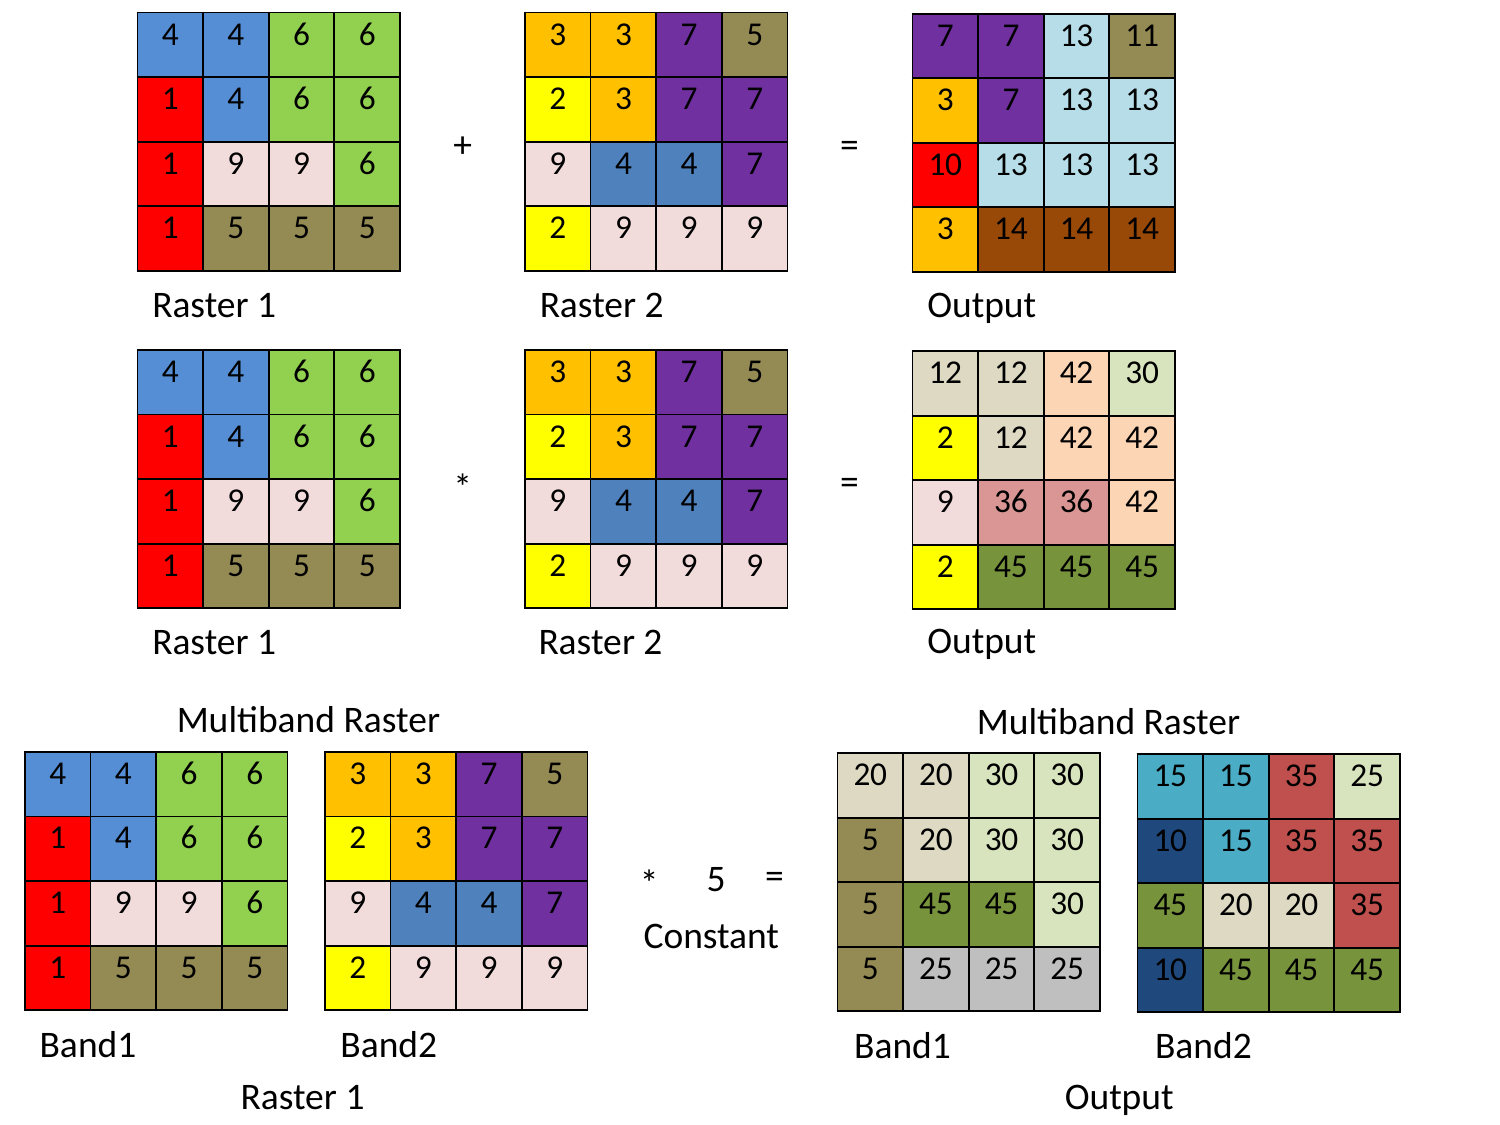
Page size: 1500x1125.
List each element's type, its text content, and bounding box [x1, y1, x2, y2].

table_cell 2 [913, 546, 977, 608]
text_box * [438, 455, 488, 515]
table_cell 9 [523, 947, 587, 1009]
table_cell 35 [1335, 884, 1399, 947]
table_cell 7 [523, 817, 587, 880]
table_cell 9 [204, 480, 268, 543]
table_cell 45 [970, 883, 1033, 946]
table_header 3 [526, 351, 590, 414]
table_header 12 [979, 352, 1043, 415]
table_header 4 [204, 351, 268, 414]
table_header 4 [204, 13, 268, 76]
table_cell 4 [657, 480, 721, 543]
table_cell 20 [1270, 884, 1333, 947]
table_header 7 [913, 15, 977, 77]
table_cell 4 [657, 143, 721, 205]
table_cell 2 [326, 947, 390, 1009]
table_cell 3 [591, 78, 655, 141]
table_cell 6 [157, 817, 221, 880]
table_cell 20 [904, 819, 968, 881]
table_header 3 [591, 13, 655, 76]
table_cell 5 [157, 947, 221, 1009]
table_header 6 [270, 13, 333, 76]
table_header 6 [157, 753, 221, 816]
table_cell 14 [1045, 208, 1108, 271]
table_cell 5 [223, 947, 287, 1009]
table_cell 4 [457, 882, 521, 945]
table_cell 30 [1035, 819, 1099, 881]
table_header 4 [138, 13, 202, 76]
table_cell 2 [326, 817, 390, 880]
table_cell 42 [1110, 481, 1174, 544]
table_cell 3 [913, 79, 977, 142]
text_box = [825, 112, 874, 173]
table_header 30 [1110, 352, 1174, 415]
table_header 25 [1335, 755, 1399, 818]
table_cell 4 [591, 480, 655, 543]
table_cell 9 [204, 143, 268, 205]
table_cell 42 [1110, 417, 1174, 479]
table_cell 7 [723, 415, 787, 478]
table_cell 15 [1204, 820, 1268, 882]
text_box Band2 [325, 1012, 463, 1073]
table_header 3 [326, 753, 390, 816]
table_cell 14 [979, 208, 1043, 271]
table_header 3 [591, 351, 655, 414]
table_cell 45 [1204, 949, 1268, 1011]
text_box + [438, 112, 488, 173]
table_header 30 [970, 754, 1033, 817]
table_header 13 [1045, 15, 1108, 77]
table_cell 2 [526, 415, 590, 478]
table_cell 45 [1138, 884, 1202, 947]
text_box Band1 [839, 1013, 977, 1074]
table_cell 5 [270, 207, 333, 270]
table_cell 45 [979, 546, 1043, 608]
text_box Output [912, 608, 1163, 669]
table_header 15 [1204, 755, 1268, 818]
table_header 3 [526, 13, 590, 76]
table_cell 9 [723, 207, 787, 270]
table_cell 6 [335, 480, 399, 543]
table_cell 6 [270, 415, 333, 478]
table_cell 36 [1045, 481, 1108, 544]
table_cell 1 [26, 817, 90, 880]
table_cell 1 [138, 480, 202, 543]
table_cell 9 [657, 207, 721, 270]
table_cell 1 [138, 415, 202, 478]
table_cell 4 [204, 78, 268, 141]
table_cell 45 [904, 883, 968, 946]
table_header 4 [26, 753, 90, 816]
table_cell 45 [1335, 949, 1399, 1011]
table_cell 3 [591, 415, 655, 478]
table_cell 9 [326, 882, 390, 945]
table_cell 5 [335, 207, 399, 270]
table_cell 13 [1110, 144, 1174, 206]
text_box Raster 1 [137, 272, 388, 333]
table_header 35 [1270, 755, 1333, 818]
table_cell 7 [657, 415, 721, 478]
table_cell 6 [270, 78, 333, 141]
table_header 42 [1045, 352, 1108, 415]
table_cell 13 [1045, 144, 1108, 206]
table_header 6 [223, 753, 287, 816]
table_header 20 [904, 754, 968, 817]
table_cell 35 [1270, 820, 1333, 882]
text_box Raster 1 [225, 1064, 388, 1125]
table_cell 5 [335, 545, 399, 607]
table_cell 13 [979, 144, 1043, 206]
text_box Band1 [24, 1012, 162, 1073]
table_cell 25 [970, 948, 1033, 1010]
table_cell 9 [591, 545, 655, 607]
table_cell 5 [204, 545, 268, 607]
table_header 6 [335, 351, 399, 414]
table_cell 5 [838, 883, 902, 946]
text_box Output [1049, 1064, 1213, 1125]
table_cell 2 [526, 78, 590, 141]
table_cell 9 [913, 481, 977, 544]
table_cell 1 [138, 545, 202, 607]
table_header 3 [391, 753, 455, 816]
table_cell 9 [457, 947, 521, 1009]
table_cell 9 [270, 480, 333, 543]
table_cell 35 [1335, 820, 1399, 882]
table_cell 30 [1035, 883, 1099, 946]
table_cell 30 [970, 819, 1033, 881]
table_cell 12 [979, 417, 1043, 479]
table_cell 42 [1045, 417, 1108, 479]
table_cell 9 [270, 143, 333, 205]
table_cell 7 [979, 79, 1043, 142]
table_header 15 [1138, 755, 1202, 818]
table_cell 5 [91, 947, 155, 1009]
table_cell 6 [335, 143, 399, 205]
table_cell 45 [1110, 546, 1174, 608]
table_cell 1 [26, 882, 90, 945]
table_cell 4 [204, 415, 268, 478]
table_cell 20 [1204, 884, 1268, 947]
table_cell 6 [335, 415, 399, 478]
table_cell 2 [526, 207, 590, 270]
table_cell 3 [391, 817, 455, 880]
table_cell 1 [26, 947, 90, 1009]
table_cell 25 [904, 948, 968, 1010]
table_cell 10 [1138, 949, 1202, 1011]
table_cell 9 [657, 545, 721, 607]
table_header 7 [979, 15, 1043, 77]
table_cell 1 [138, 207, 202, 270]
table_cell 5 [838, 819, 902, 881]
table_cell 2 [526, 545, 590, 607]
table_cell 45 [1045, 546, 1108, 608]
table_cell 45 [1270, 949, 1333, 1011]
table_cell 5 [270, 545, 333, 607]
table_cell 6 [223, 882, 287, 945]
table_cell 9 [91, 882, 155, 945]
table_cell 7 [657, 78, 721, 141]
table_cell 7 [723, 480, 787, 543]
table_header 20 [838, 754, 902, 817]
text_box = [825, 449, 874, 510]
table_header 7 [457, 753, 521, 816]
table_cell 13 [1110, 79, 1174, 142]
table_header 5 [723, 351, 787, 414]
table_cell 6 [335, 78, 399, 141]
table_header 11 [1110, 15, 1174, 77]
table_header 4 [138, 351, 202, 414]
text_box Raster 2 [525, 272, 775, 333]
table_header 7 [657, 13, 721, 76]
table_cell 9 [526, 143, 590, 205]
table_cell 7 [723, 78, 787, 141]
table_cell 25 [1035, 948, 1099, 1010]
table_cell 1 [138, 143, 202, 205]
table_cell 3 [913, 208, 977, 271]
table_cell 9 [591, 207, 655, 270]
table_cell 9 [391, 947, 455, 1009]
table_cell 14 [1110, 208, 1174, 271]
table_cell 4 [591, 143, 655, 205]
table_cell 7 [457, 817, 521, 880]
text_box Multiband Raster [162, 687, 538, 748]
text_box = [750, 843, 799, 904]
table_header 12 [913, 352, 977, 415]
text_box Raster 1 [137, 609, 388, 670]
table_cell 6 [223, 817, 287, 880]
text_box Output [912, 272, 1163, 333]
table_cell 2 [913, 417, 977, 479]
table_cell 1 [138, 78, 202, 141]
table_cell 4 [91, 817, 155, 880]
text_box Band2 [1140, 1013, 1278, 1074]
table_header 5 [723, 13, 787, 76]
table_cell 9 [157, 882, 221, 945]
table_cell 10 [1138, 820, 1202, 882]
text_box Raster 2 [523, 609, 774, 670]
table_header 6 [270, 351, 333, 414]
table_cell 13 [1045, 79, 1108, 142]
table_cell 7 [523, 882, 587, 945]
table_cell 7 [723, 143, 787, 205]
table_header 6 [335, 13, 399, 76]
table_cell 5 [838, 948, 902, 1010]
table_cell 9 [723, 545, 787, 607]
table_cell 5 [204, 207, 268, 270]
table_header 4 [91, 753, 155, 816]
text_box 5 [691, 846, 741, 904]
table_header 5 [523, 753, 587, 816]
table_cell 36 [979, 481, 1043, 544]
table_cell 9 [526, 480, 590, 543]
text_box * [624, 851, 675, 912]
table_header 7 [657, 351, 721, 414]
table_cell 4 [391, 882, 455, 945]
table_header 30 [1035, 754, 1099, 817]
table_cell 10 [913, 144, 977, 206]
text_box Multiband Raster [962, 689, 1338, 750]
text_box Constant [628, 904, 813, 964]
